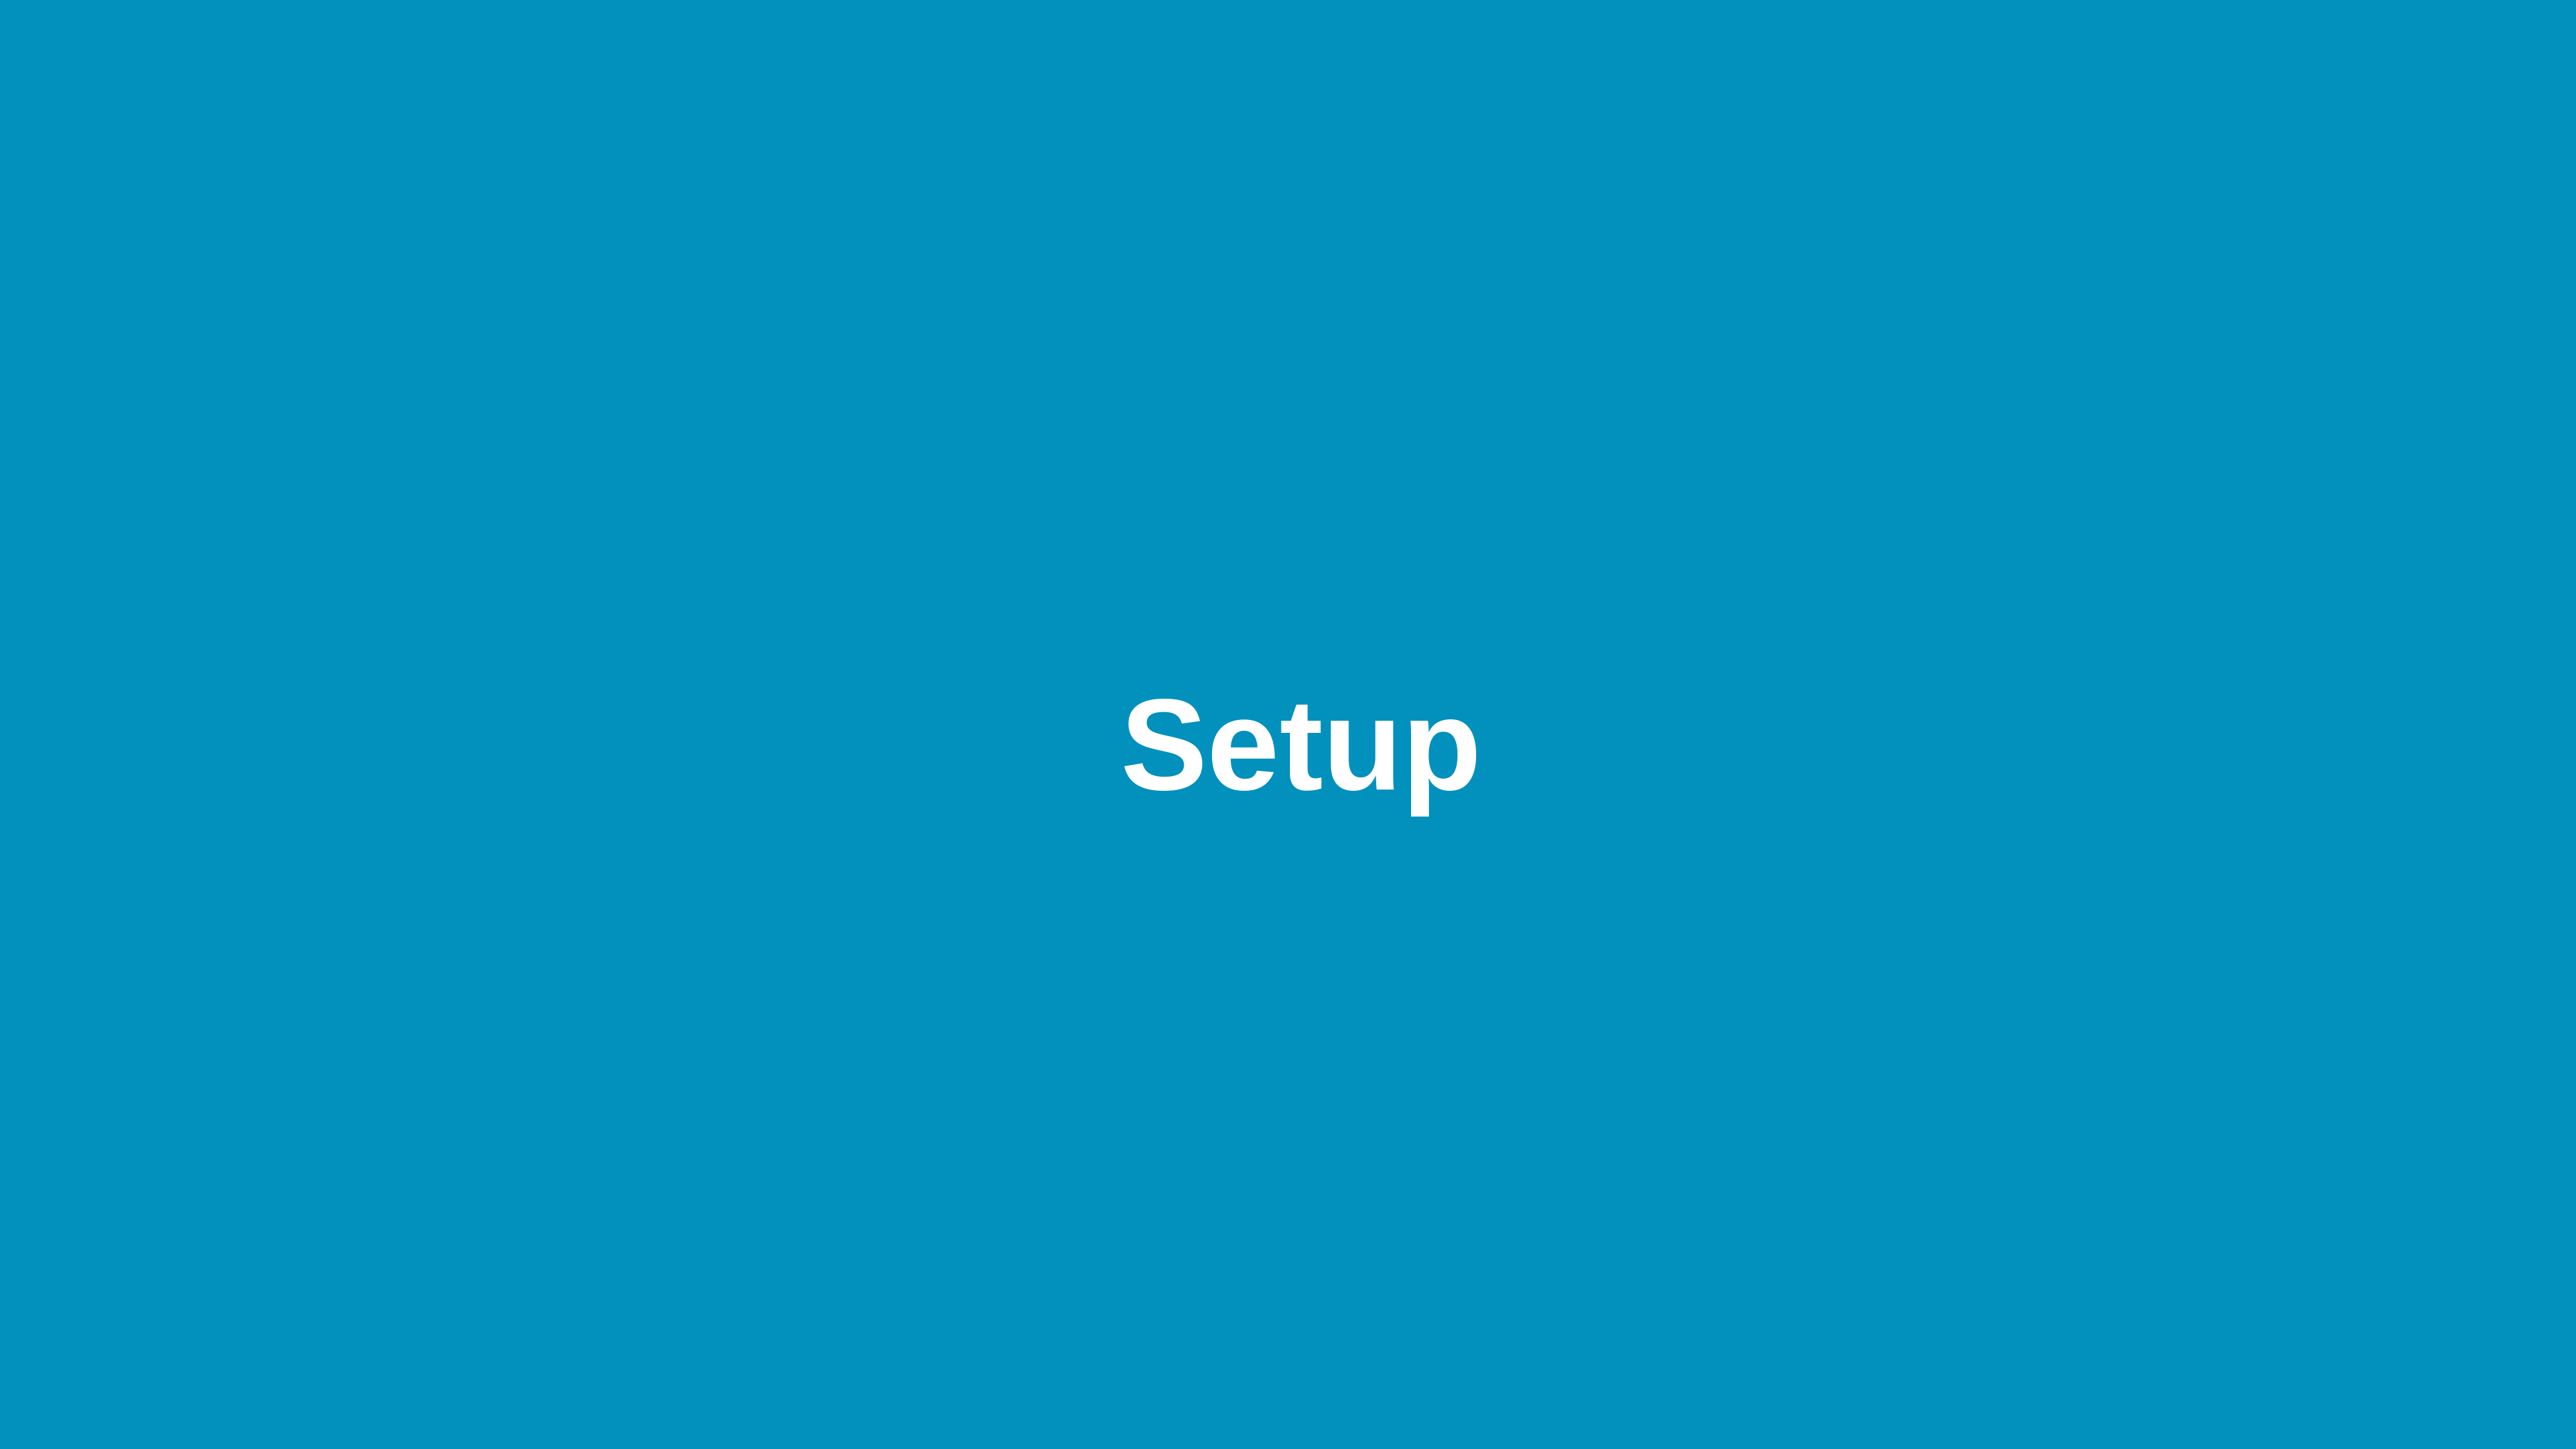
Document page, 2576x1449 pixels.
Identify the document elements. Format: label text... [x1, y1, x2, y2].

text_box Setup [1115, 654, 1488, 822]
